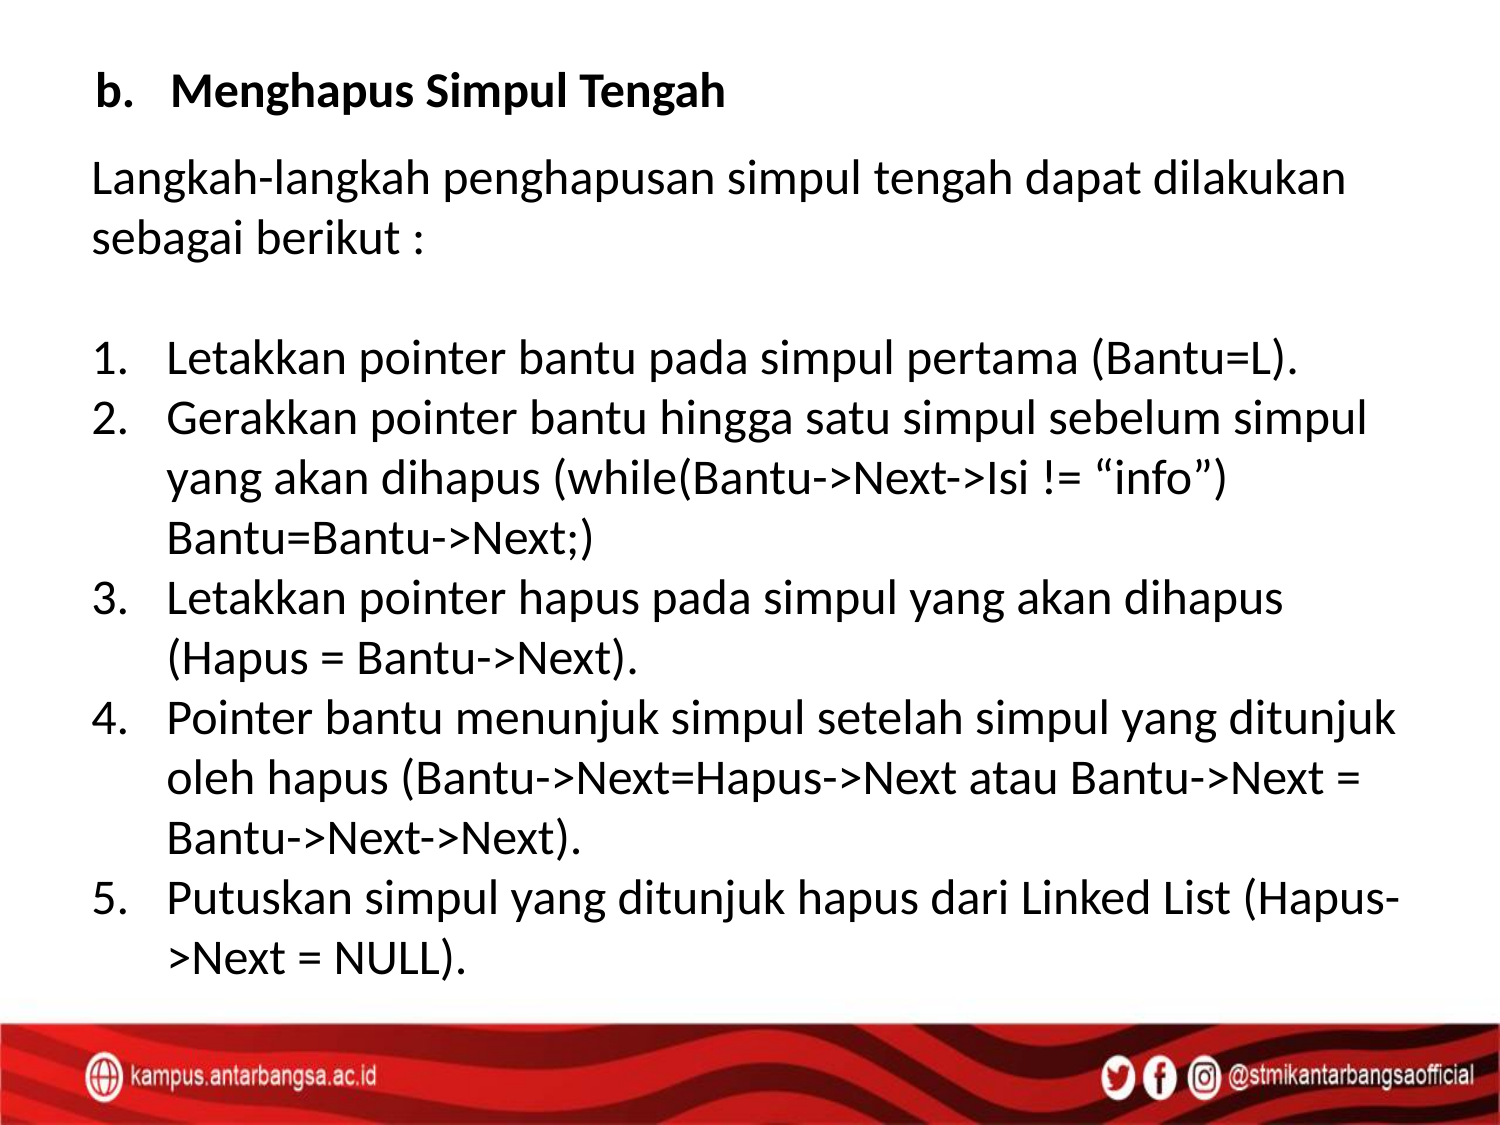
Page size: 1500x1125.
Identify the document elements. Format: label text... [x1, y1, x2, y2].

picture [0, 0, 1500, 1125]
text_box Langkah-langkah penghapusan simpul tengah dapat dilakukan sebagai berikut : Letakkan pointer bantu pada simpul pertama (Bantu=L). Gerakkan pointer bantu hingga satu simpul sebelum simpul yang akan dihapus (while(Bantu->Next->Isi != “info”) Bantu=Bantu->Next;) Letakkan pointer hapus pada simpul yang akan dihapus (Hapus = Bantu->Next). Pointer bantu menunjuk simpul setelah simpul yang ditunjuk oleh hapus (Bantu->Next=Hapus->Next atau Bantu->Next = Bantu->Next->Next). Putuskan simpul yang ditunjuk hapus dari Linked List (Hapus->Next = NULL). [76, 137, 1424, 992]
text_box Menghapus Simpul Tengah [80, 49, 742, 125]
